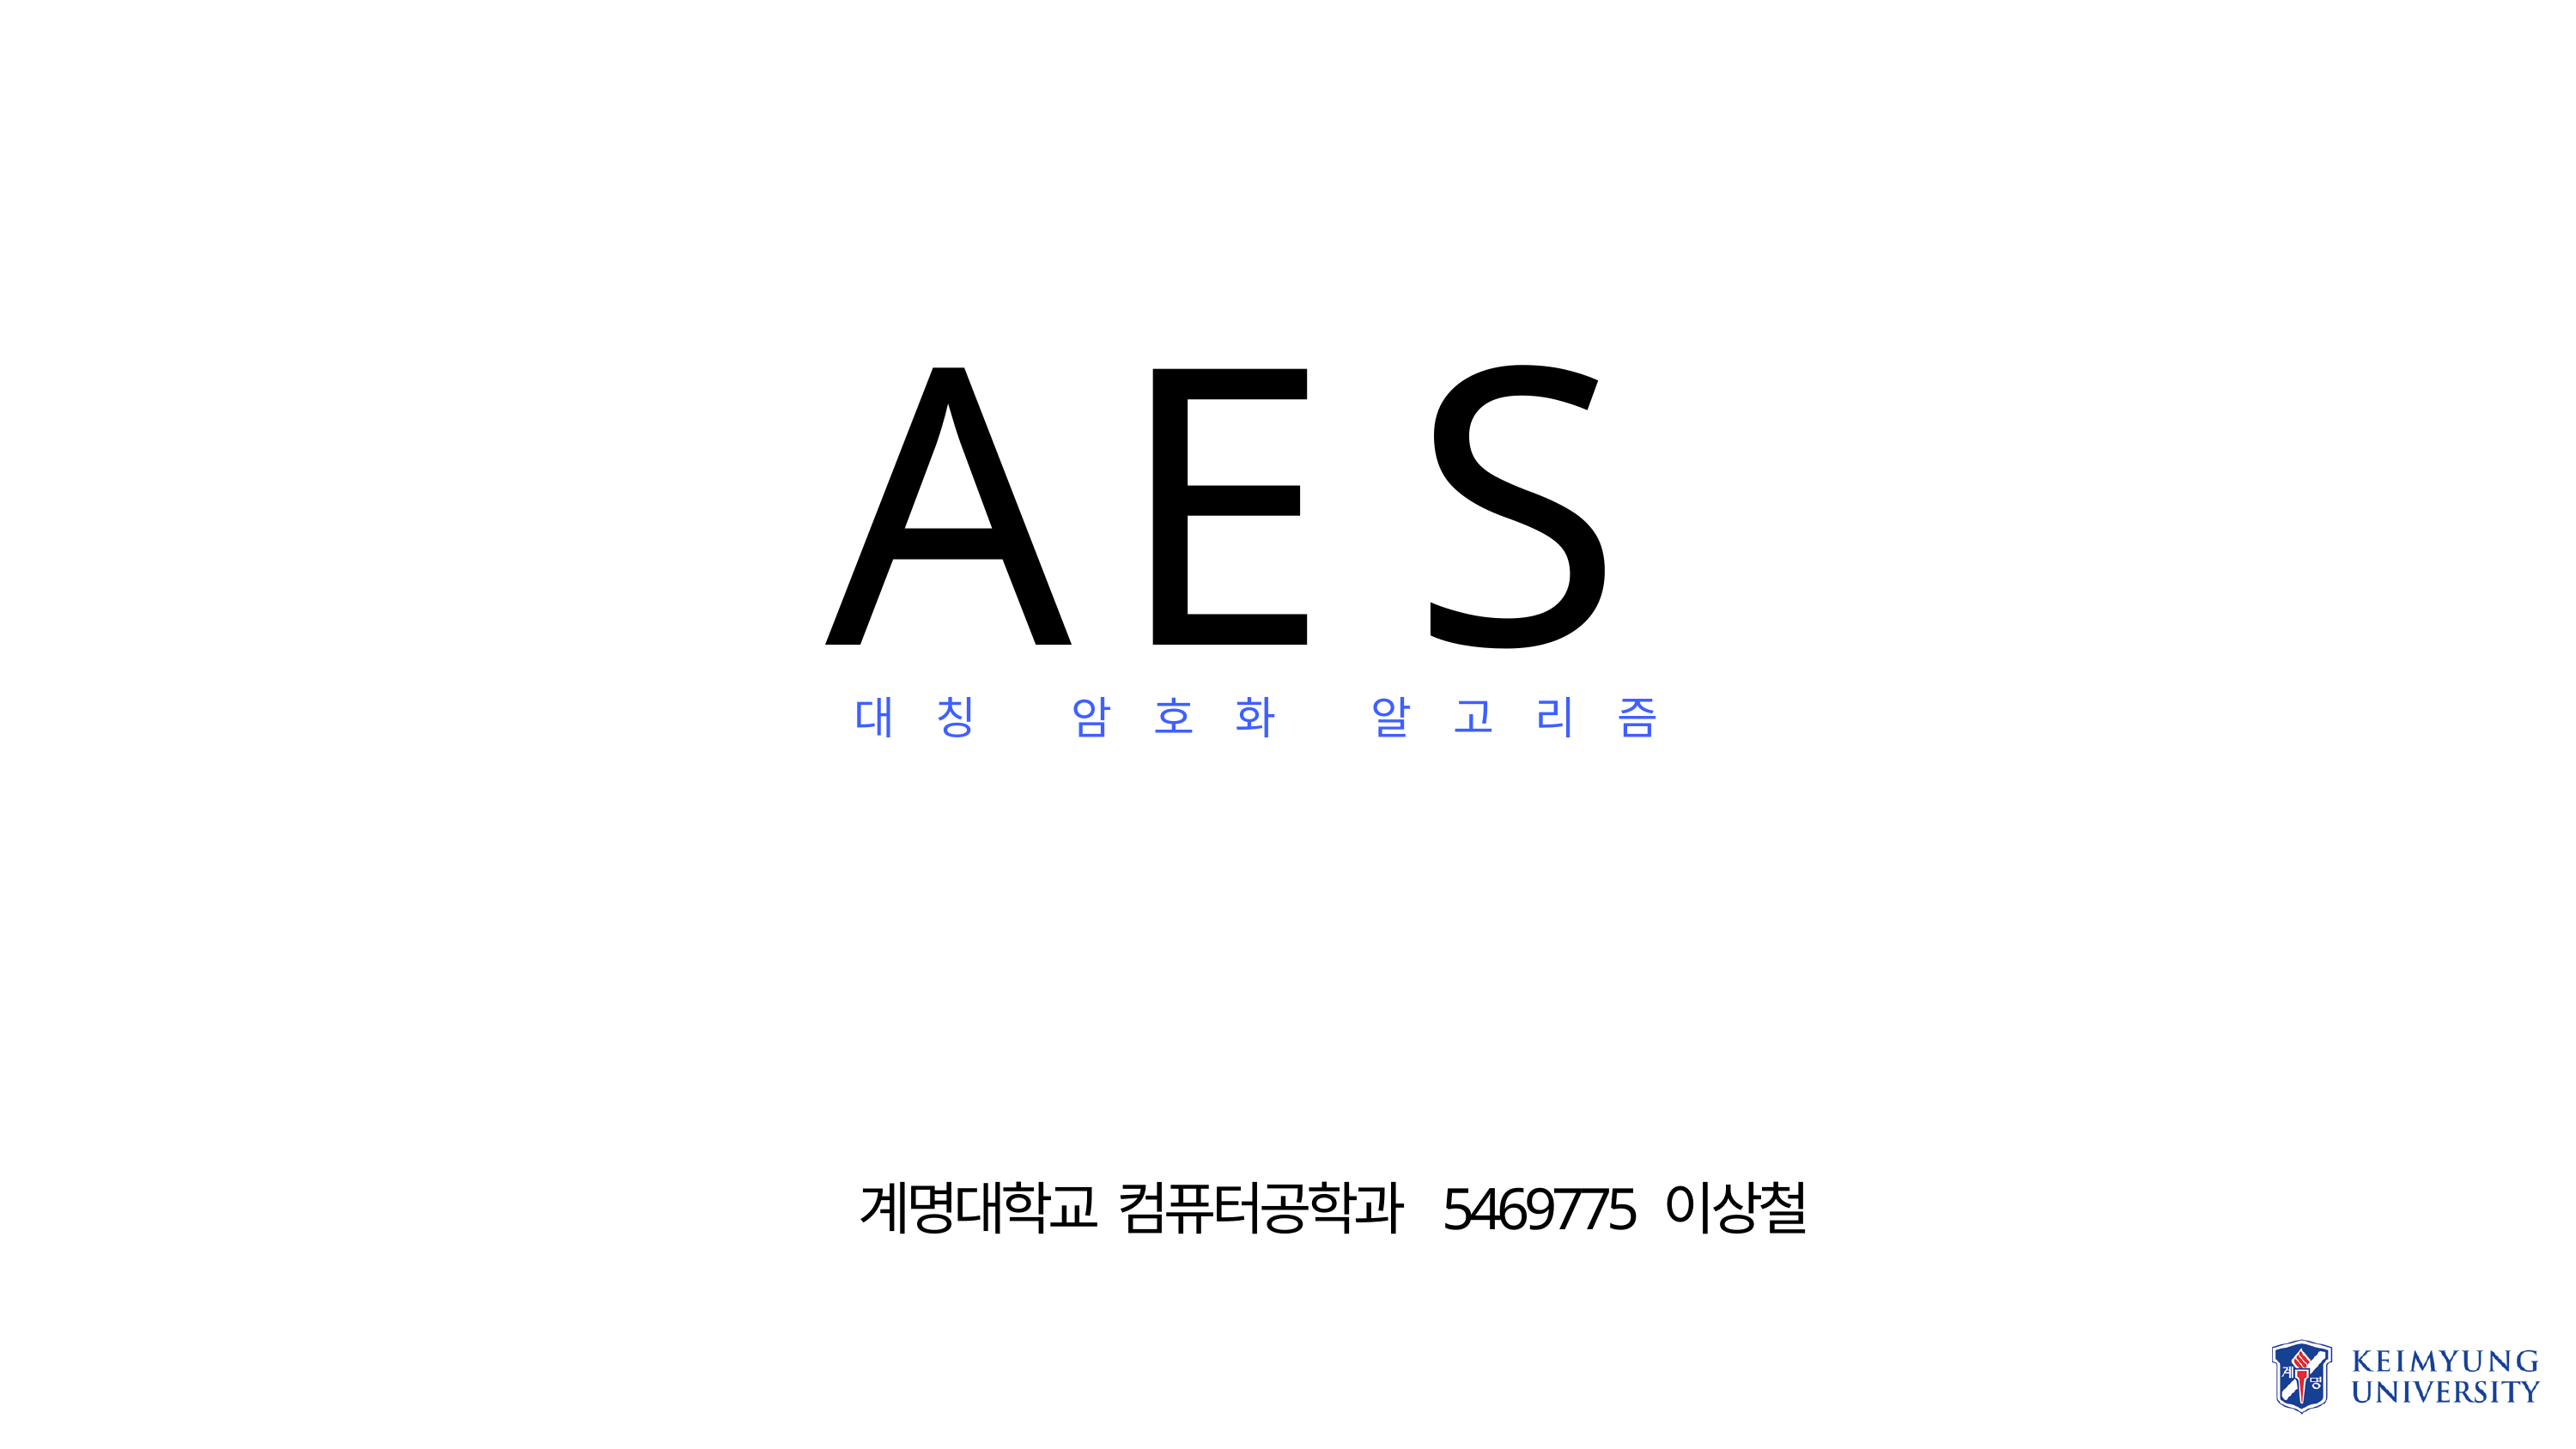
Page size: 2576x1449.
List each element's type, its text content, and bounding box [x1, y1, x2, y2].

text_box 대칭 암호화 알고리즘 [558, 683, 1954, 766]
text_box A E S [263, 252, 2185, 779]
text_box 계명대학교 컴퓨터공학과 5469775 이상철 [758, 1166, 1911, 1248]
picture [2253, 1325, 2560, 1428]
